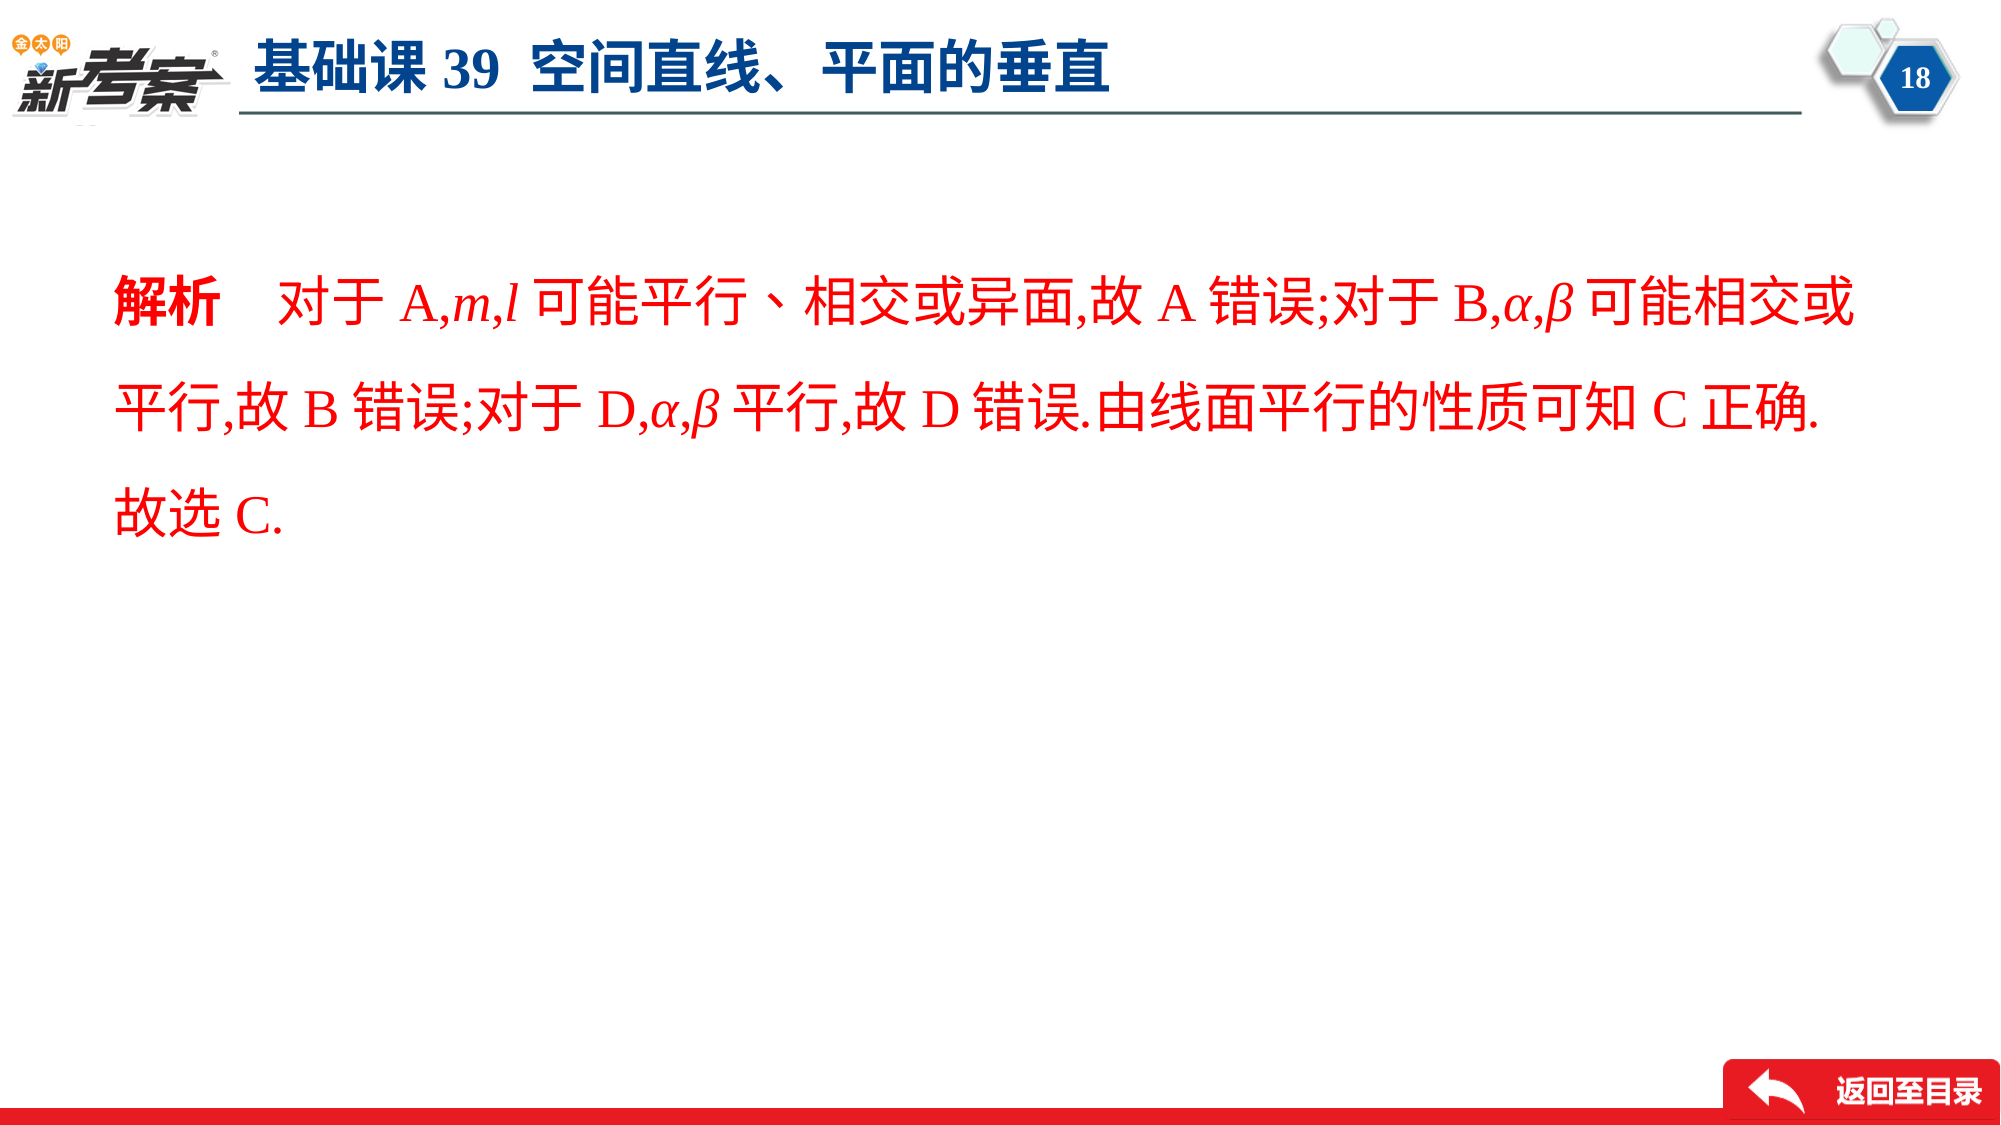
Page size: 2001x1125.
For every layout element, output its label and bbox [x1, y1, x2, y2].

picture [0, 0, 2001, 1125]
text_box [113, 246, 1888, 645]
